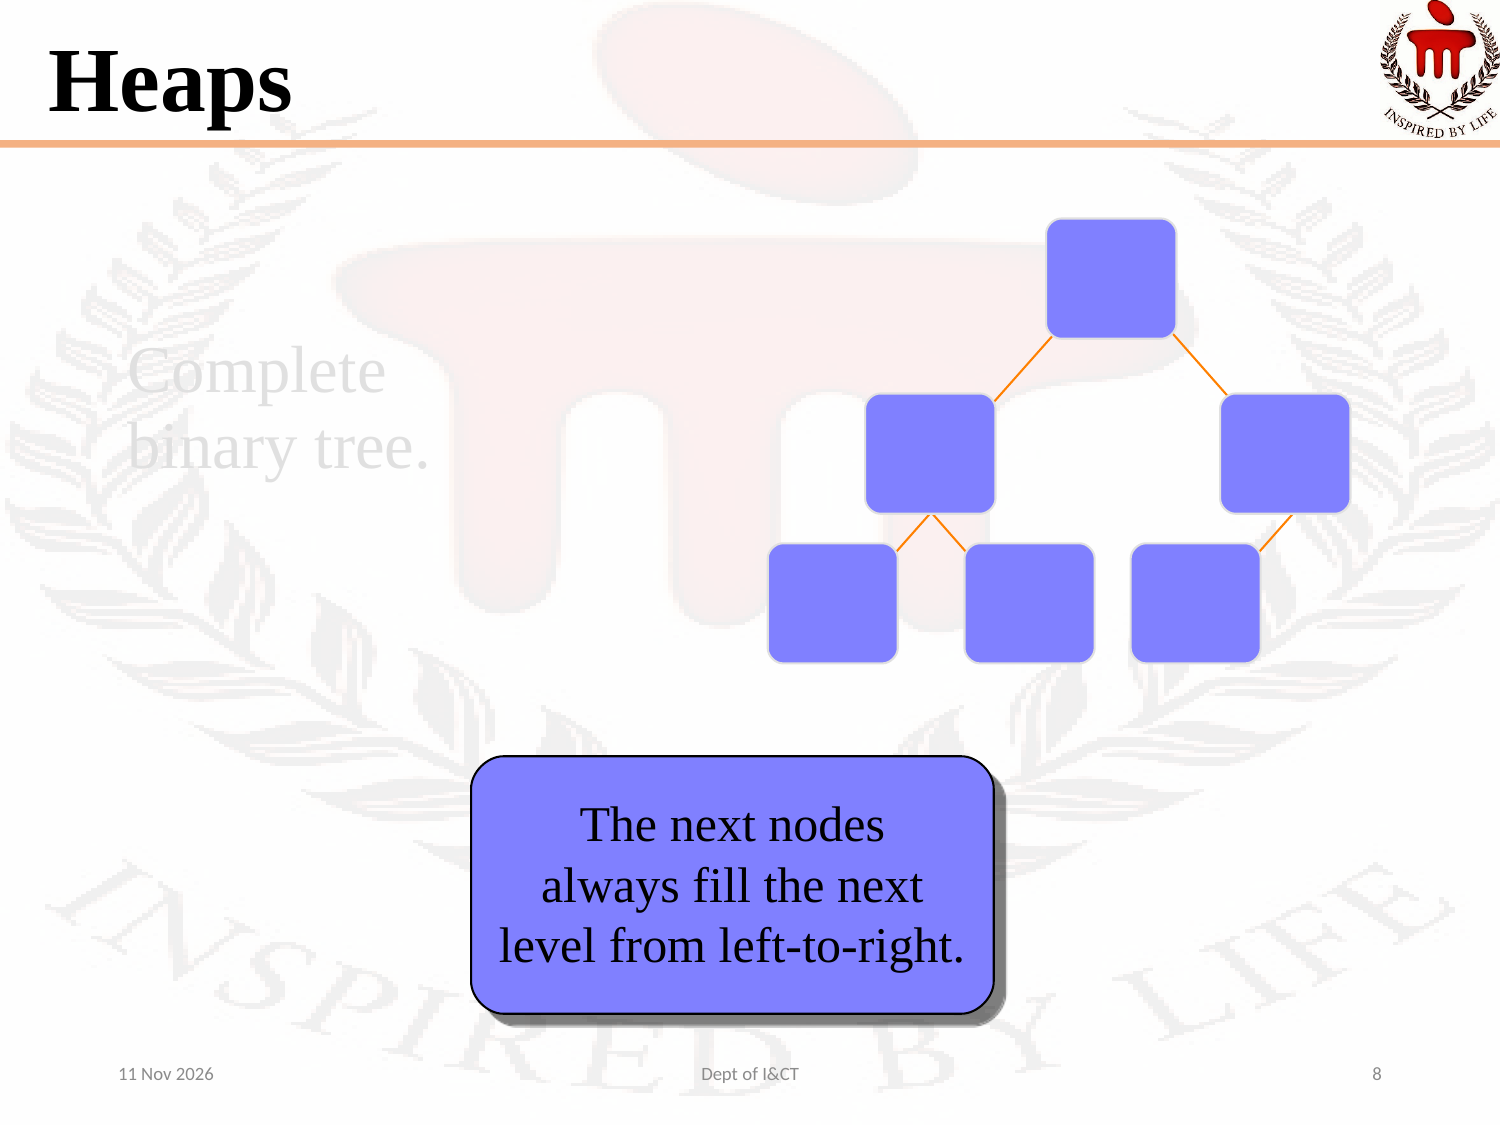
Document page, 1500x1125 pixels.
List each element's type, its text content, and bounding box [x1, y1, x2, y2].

text_box [964, 543, 1095, 664]
text_box [1130, 543, 1261, 664]
picture [1380, 0, 1500, 140]
slide_number 8 [1059, 1042, 1397, 1103]
text_box The next nodes always fill the next level from left-to-right. [481, 766, 983, 1003]
slide_number 22-Dec-21 [103, 1042, 441, 1103]
text_box [1220, 393, 1351, 514]
text_box Heaps [33, 35, 1309, 125]
text_box Complete binary tree. [112, 324, 548, 1000]
text_box [1046, 218, 1177, 339]
text_box [865, 393, 996, 514]
footer Dept of I&CT [496, 1042, 1004, 1103]
text_box [767, 543, 898, 664]
text_box [471, 756, 994, 1014]
